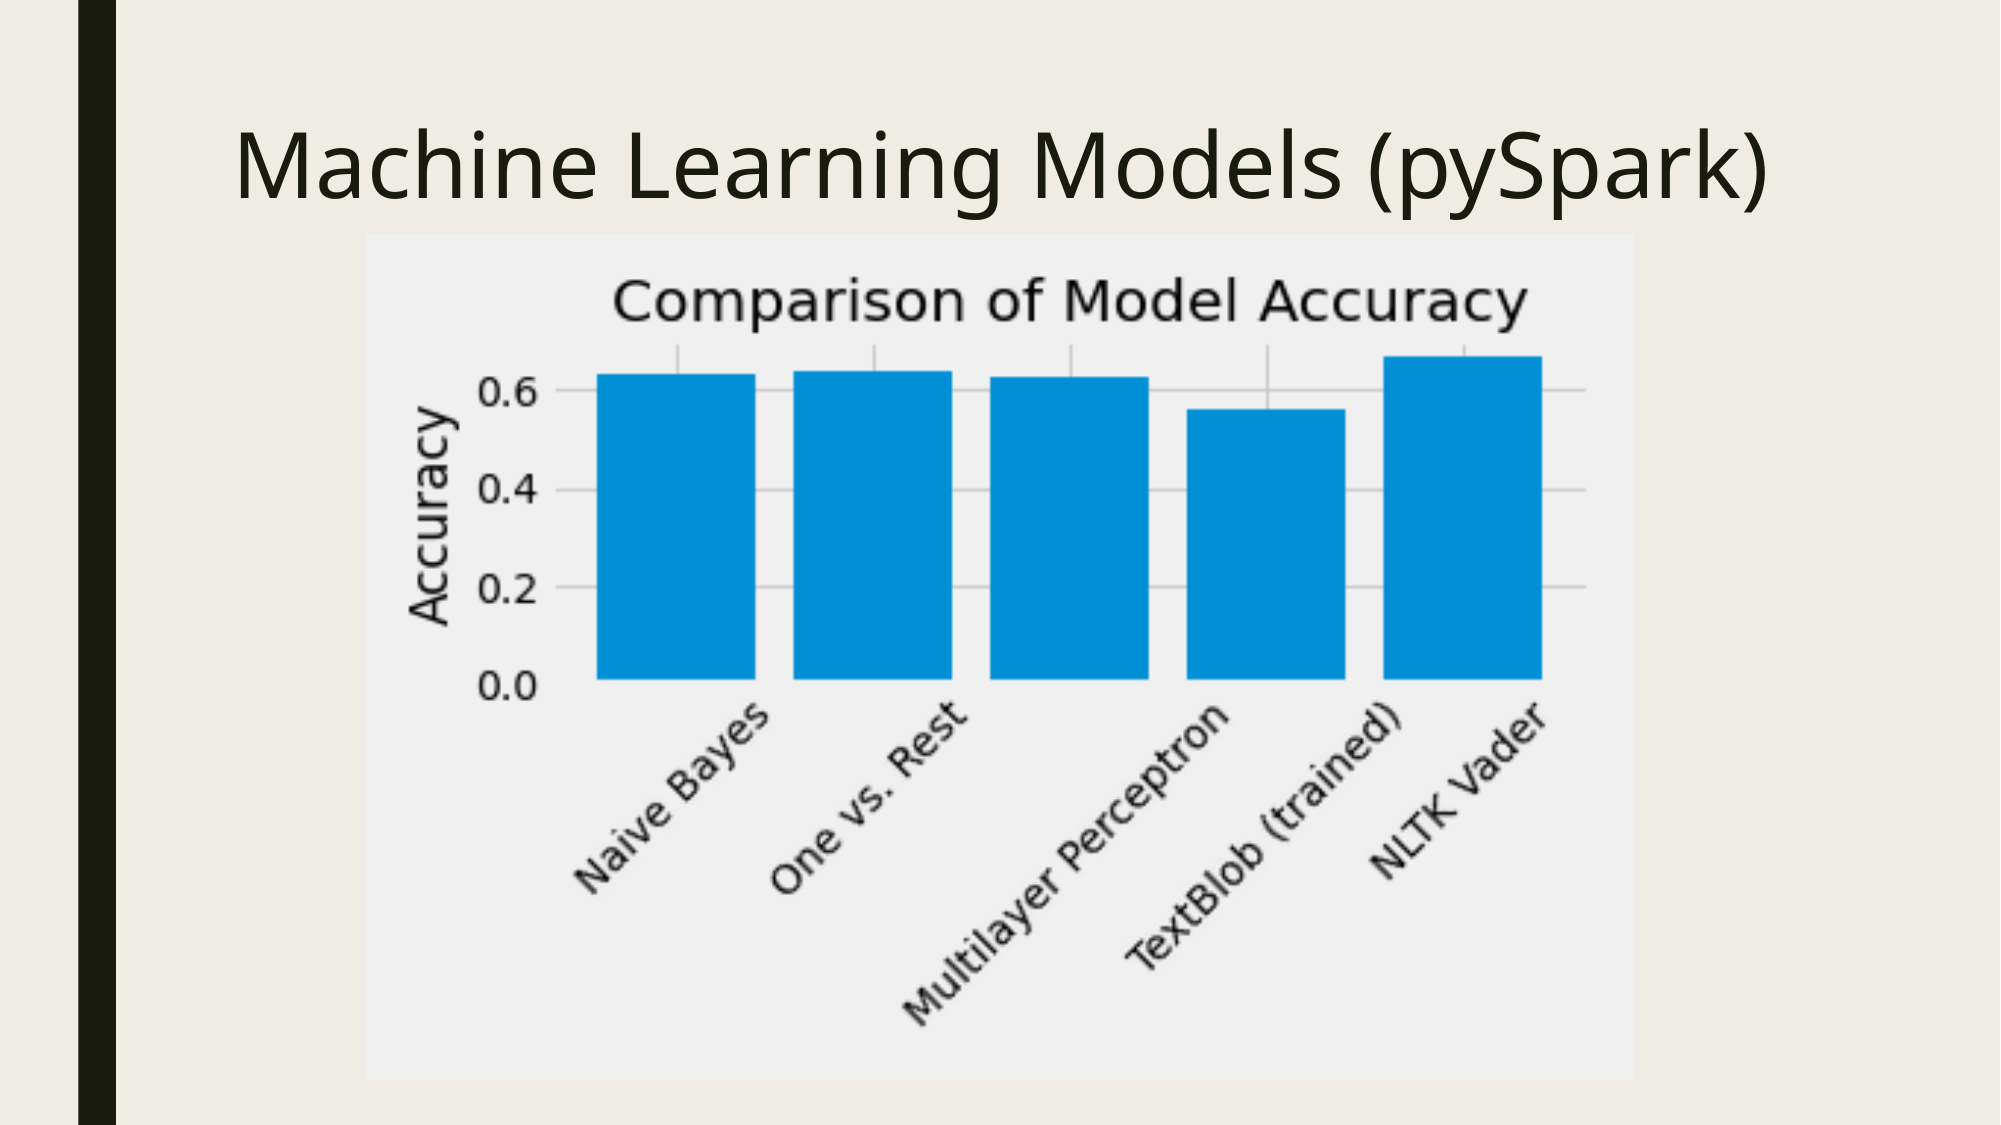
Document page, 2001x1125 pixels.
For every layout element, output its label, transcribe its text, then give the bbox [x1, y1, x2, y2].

title Machine Learning Models (pySpark) [224, 111, 1801, 357]
picture [366, 234, 1634, 1080]
